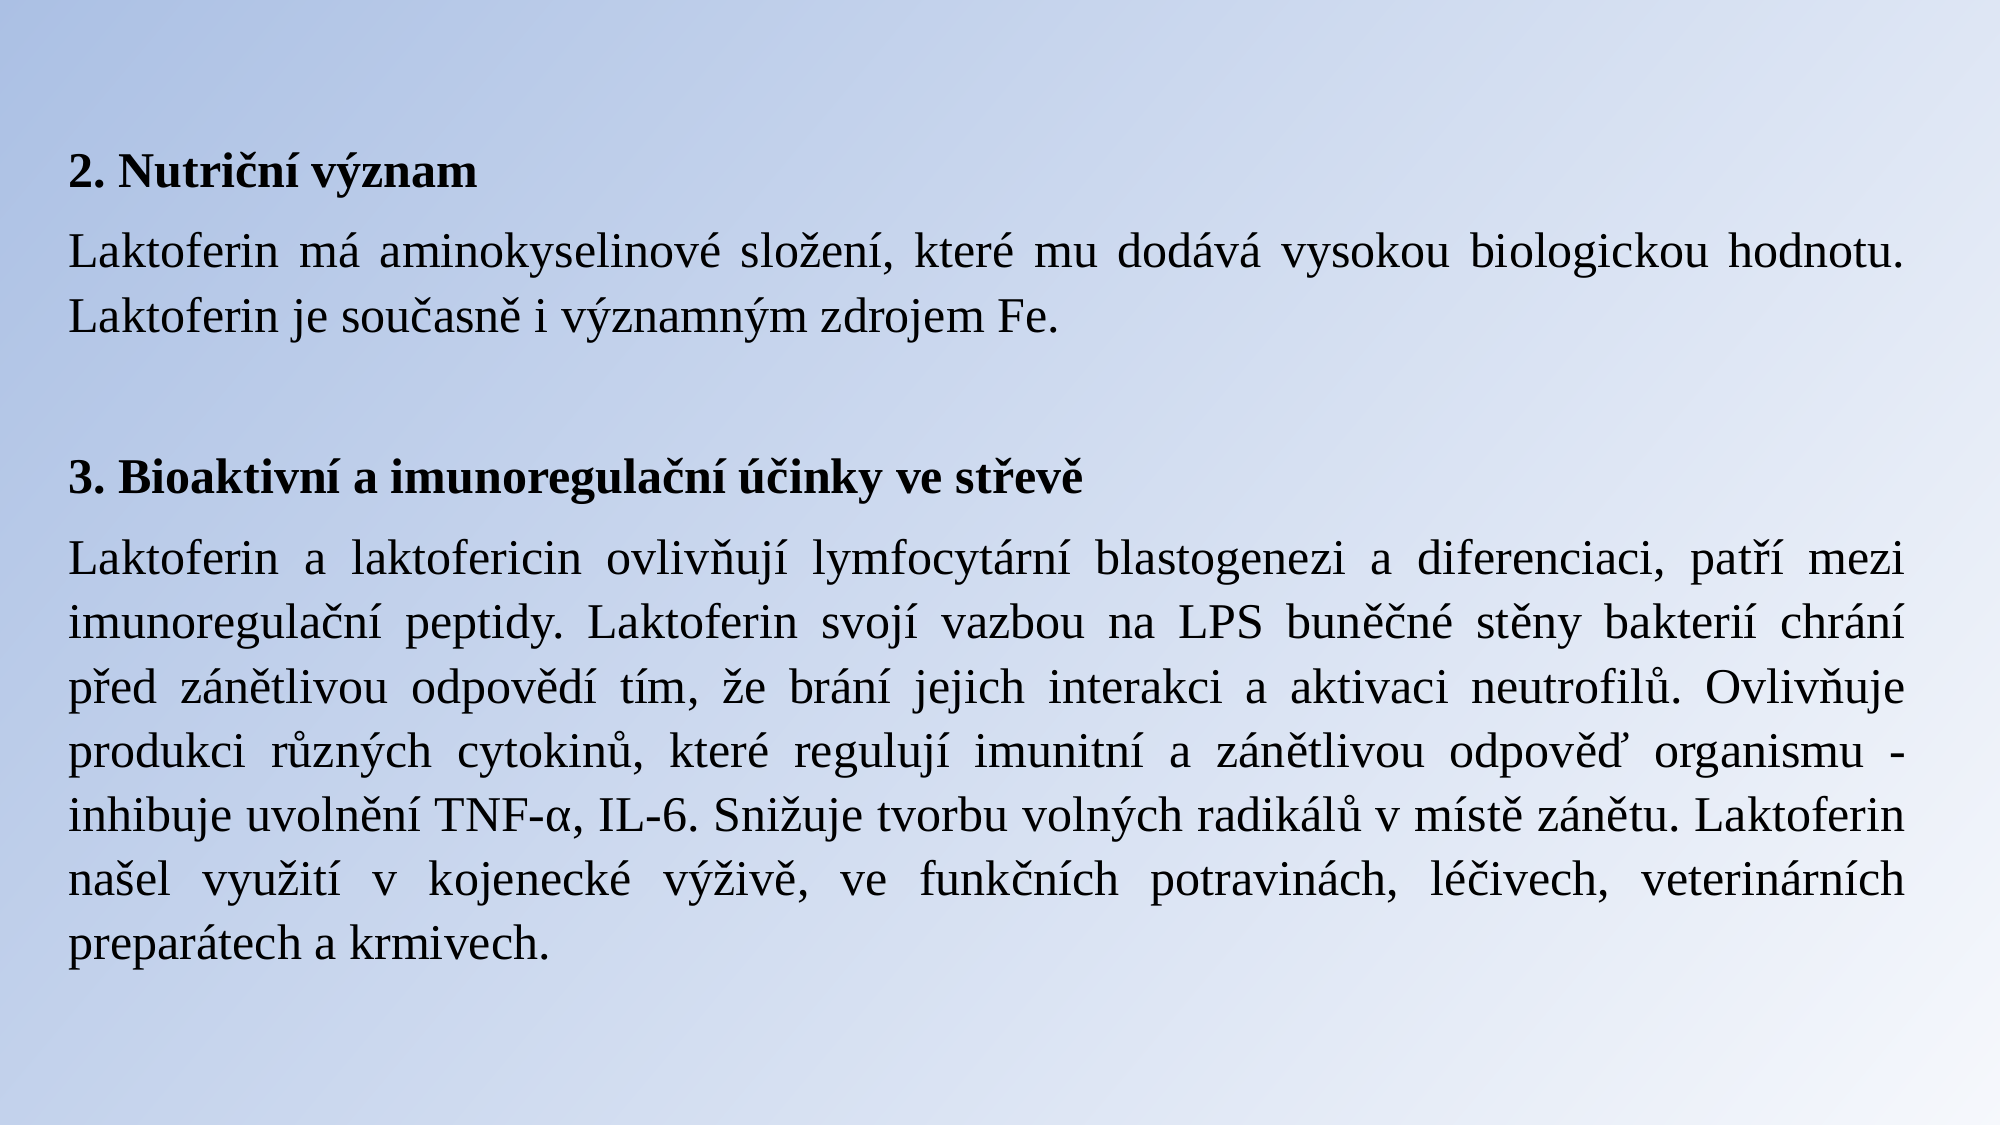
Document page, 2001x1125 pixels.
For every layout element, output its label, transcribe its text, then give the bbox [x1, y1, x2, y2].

text_box 2. Nutriční význam Laktoferin má aminokyselinové složení, které mu dodává vysokou biologickou hodnotu. Laktoferin je současně i významným zdrojem Fe. 3. Bioaktivní a imunoregulační účinky ve střevě Laktoferin a laktofericin ovlivňují lymfocytární blastogenezi a diferenciaci, patří mezi imunoregulační peptidy. Laktoferin svojí vazbou na LPS buněčné stěny bakterií chrání před zánětlivou odpovědí tím, že brání jejich interakci a aktivaci neutrofilů. Ovlivňuje produkci různých cytokinů, které regulují imunitní a zánětlivou odpověď organismu - inhibuje uvolnění TNF-α, IL-6. Snižuje tvorbu volných radikálů v místě zánětu. Laktoferin našel využití v kojenecké výživě, ve funkčních potravinách, léčivech, veterinárních preparátech a krmivech. [53, 125, 1921, 978]
